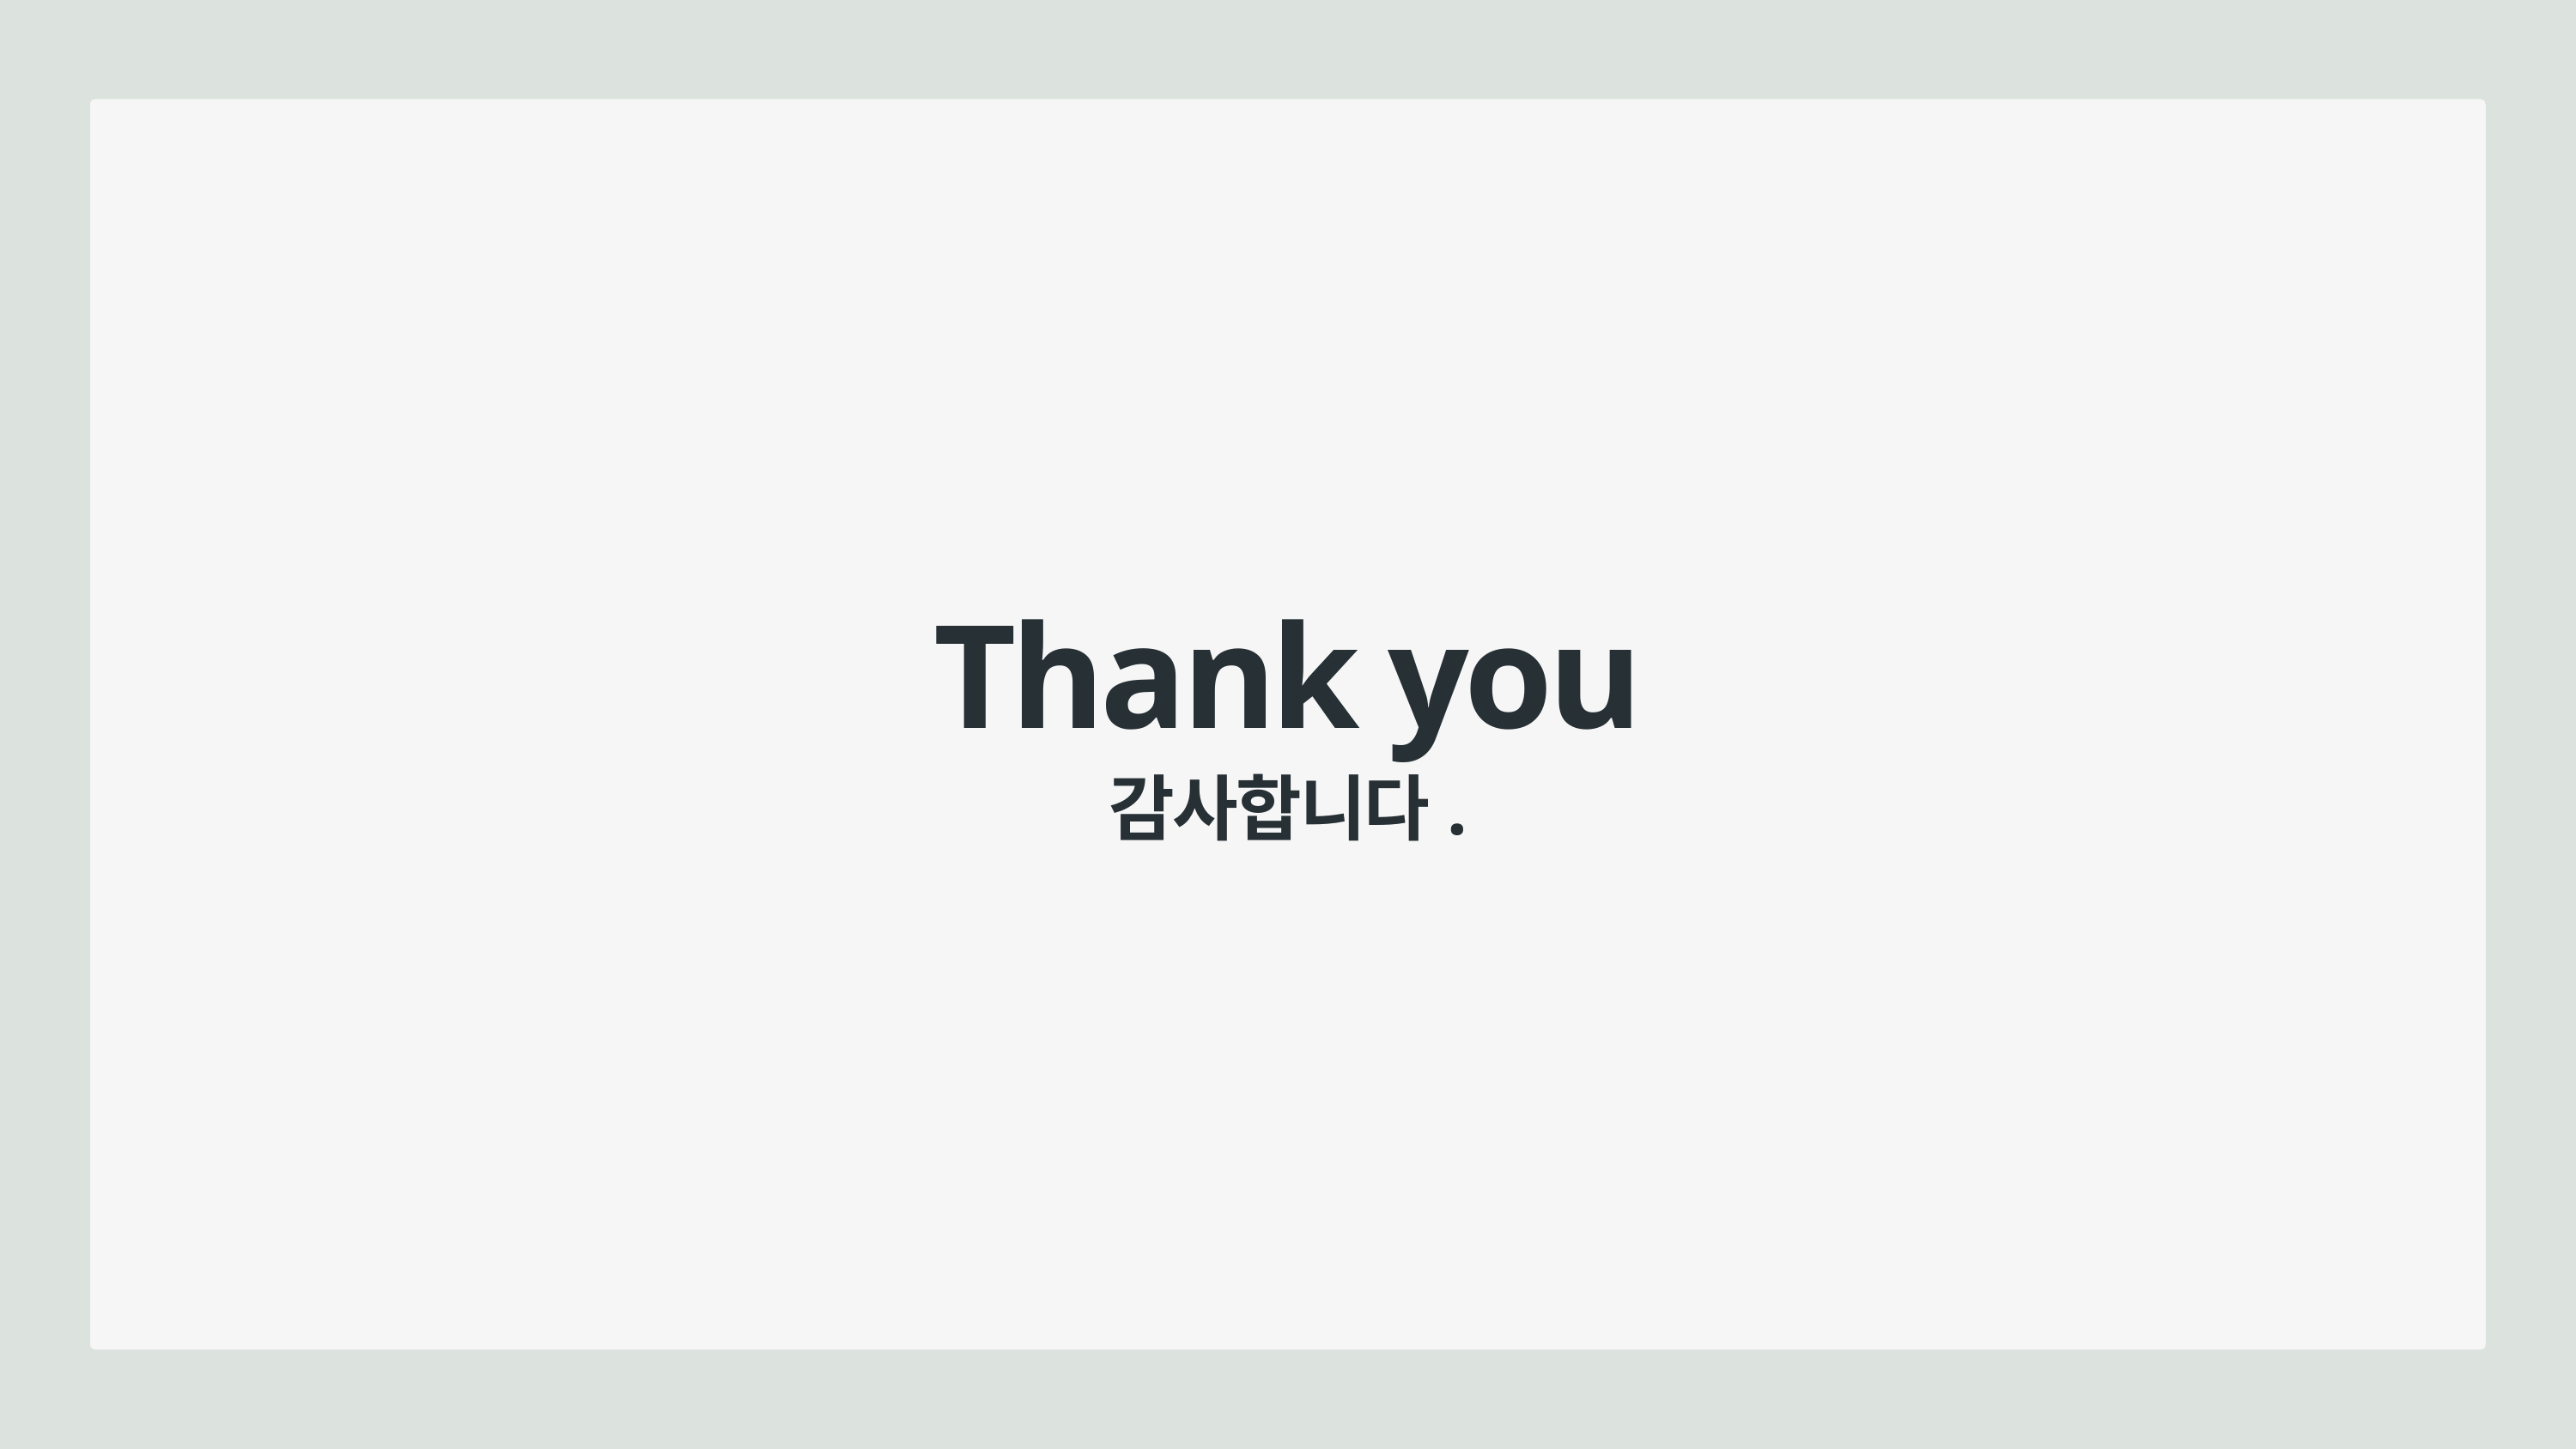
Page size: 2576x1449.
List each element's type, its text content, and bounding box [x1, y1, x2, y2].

text_box Thank you [582, 597, 1993, 757]
text_box 감사합니다. [961, 771, 1615, 850]
